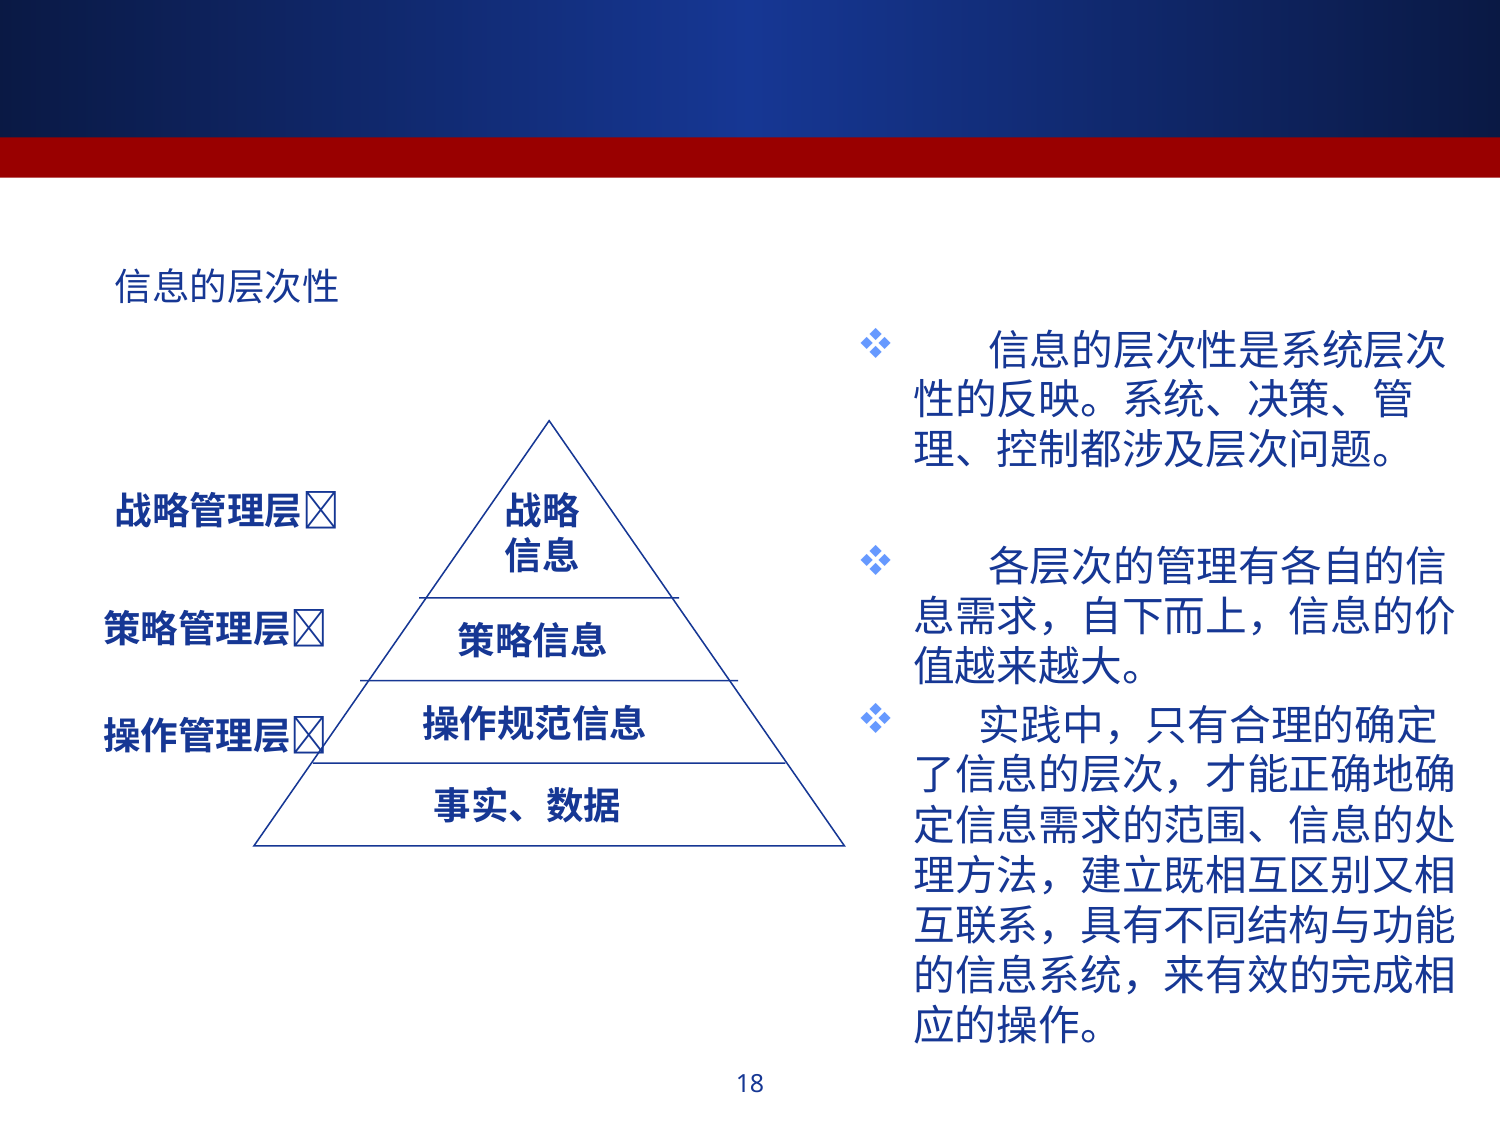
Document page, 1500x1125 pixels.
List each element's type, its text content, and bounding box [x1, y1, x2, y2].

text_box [88, 420, 845, 847]
text_box 信息的层次性是系统层次性的反映。系统、决策、管理、控制都涉及层次问题。 各层次的管理有各自的信息需求，自下而上，信息的价值越来越大。 实践中，只有合理的确定了信息的层次，才能正确地确定信息需求的范围、信息的处理方法，建立既相互区别又相互联系，具有不同结构与功能的信息系统，来有效的完成相应的操作。 [842, 315, 1495, 1106]
slide_number 18 [574, 1059, 926, 1113]
text_box 信息的层次性 [100, 255, 575, 315]
